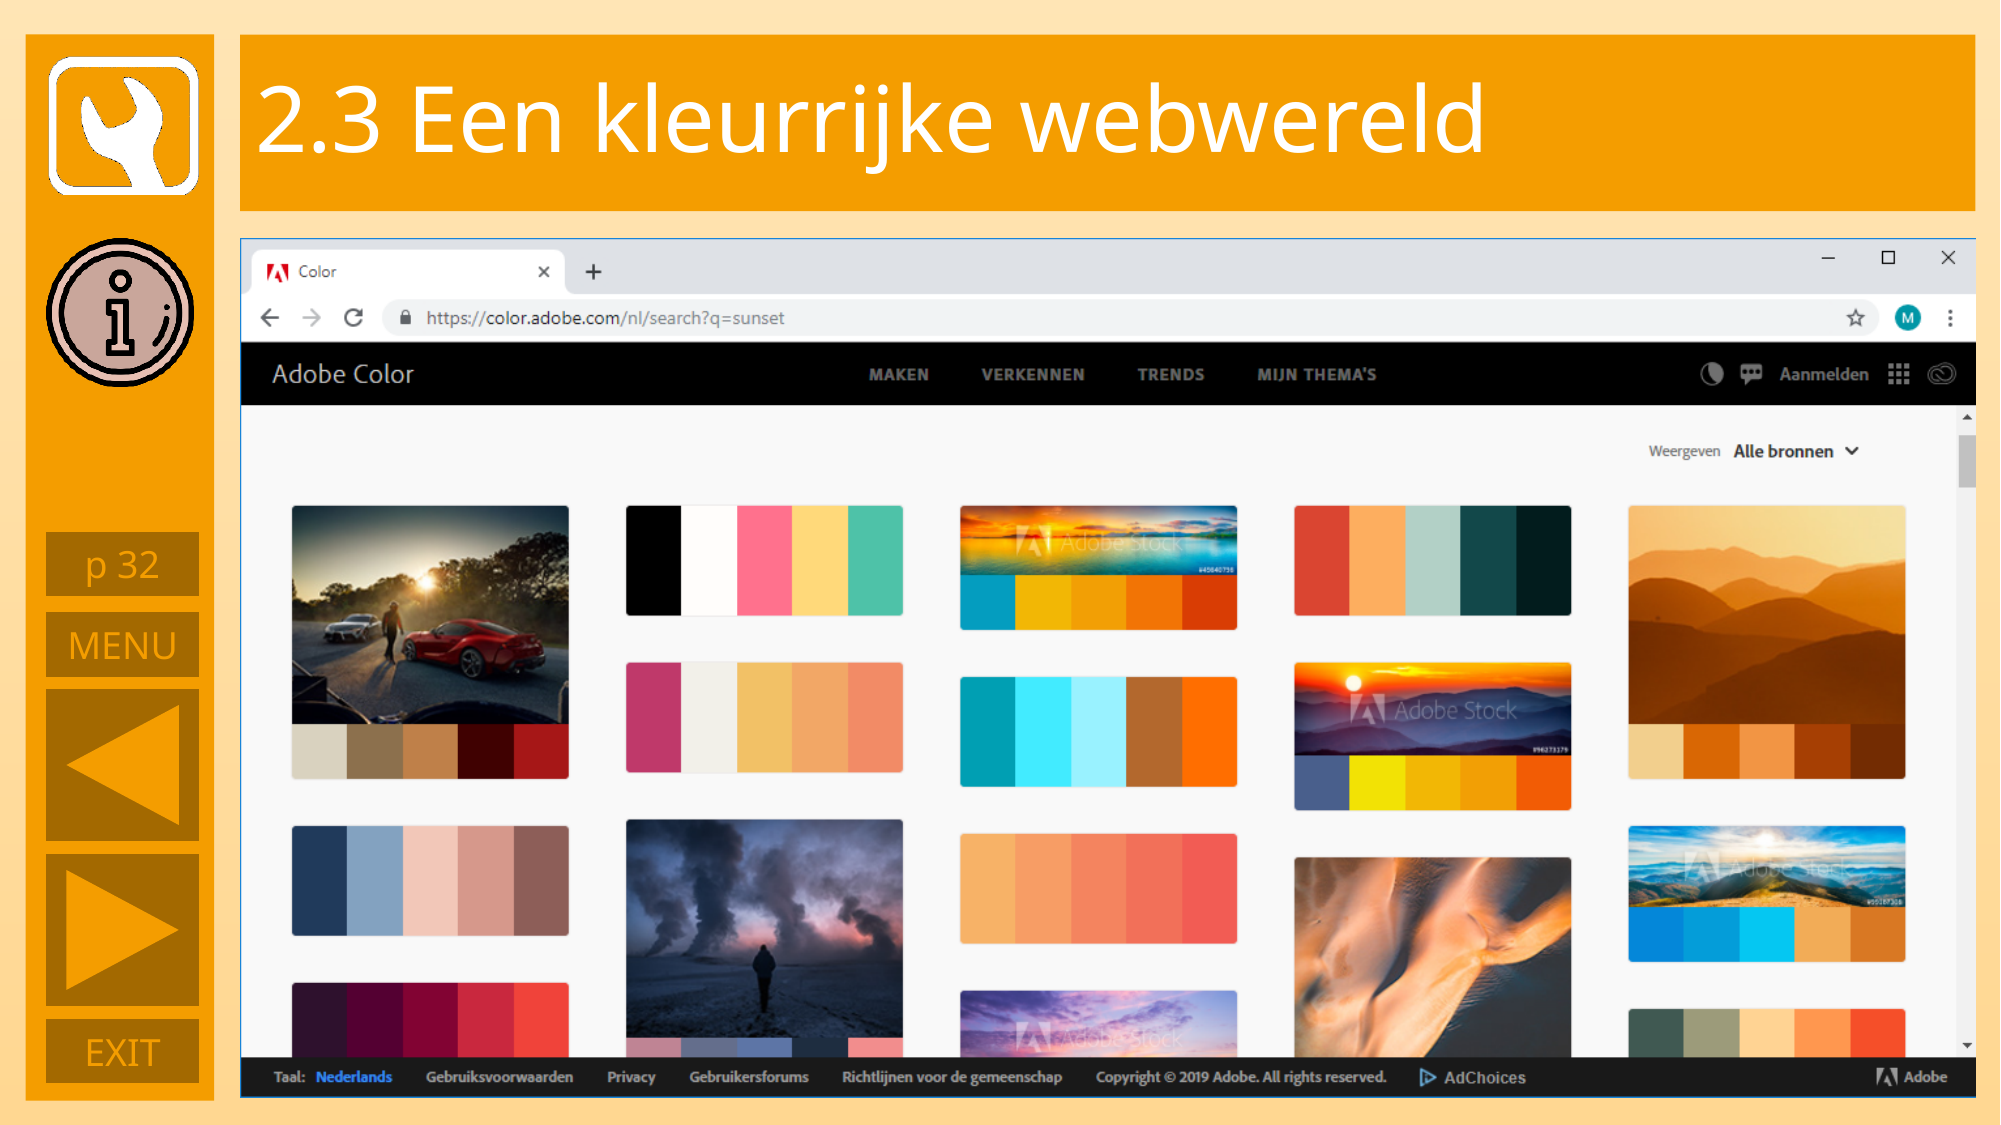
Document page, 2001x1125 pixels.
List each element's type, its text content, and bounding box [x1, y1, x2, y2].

text_box [46, 854, 199, 1006]
text_box [0, 33, 239, 1102]
picture [47, 55, 199, 195]
text_box [1976, 766, 2000, 773]
text_box hsl [0, 193, 25, 199]
text_box hsl [215, 172, 240, 176]
text_box hsl [1976, 193, 2000, 199]
text_box EXIT [46, 1019, 199, 1083]
text_box [46, 689, 199, 841]
text_box hsl [215, 193, 240, 199]
picture [239, 238, 1976, 1098]
picture [46, 238, 194, 387]
text_box [1976, 352, 2000, 360]
text_box hsl [1976, 172, 2000, 176]
text_box MENU [46, 612, 199, 677]
text_box hsl [0, 172, 25, 176]
text_box p 32 [46, 532, 199, 596]
text_box [64, 703, 180, 827]
text_box [65, 868, 181, 992]
title 2.3 Een kleurrijke webwereld [240, 34, 1976, 212]
